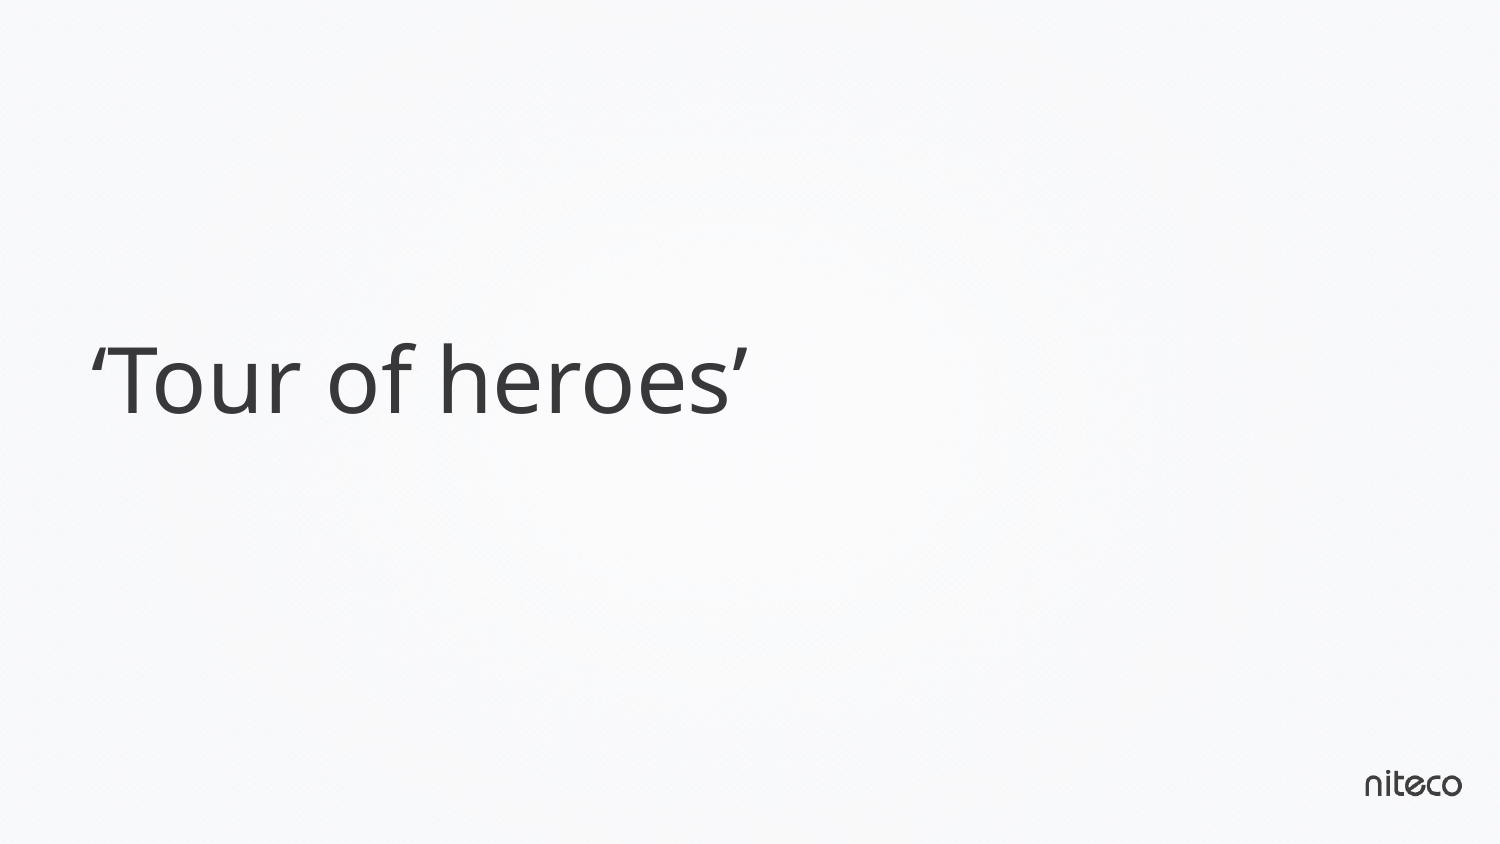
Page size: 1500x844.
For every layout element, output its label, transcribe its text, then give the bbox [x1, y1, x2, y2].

picture [1334, 761, 1471, 806]
title ‘Tour of heroes’ [76, 327, 1427, 468]
